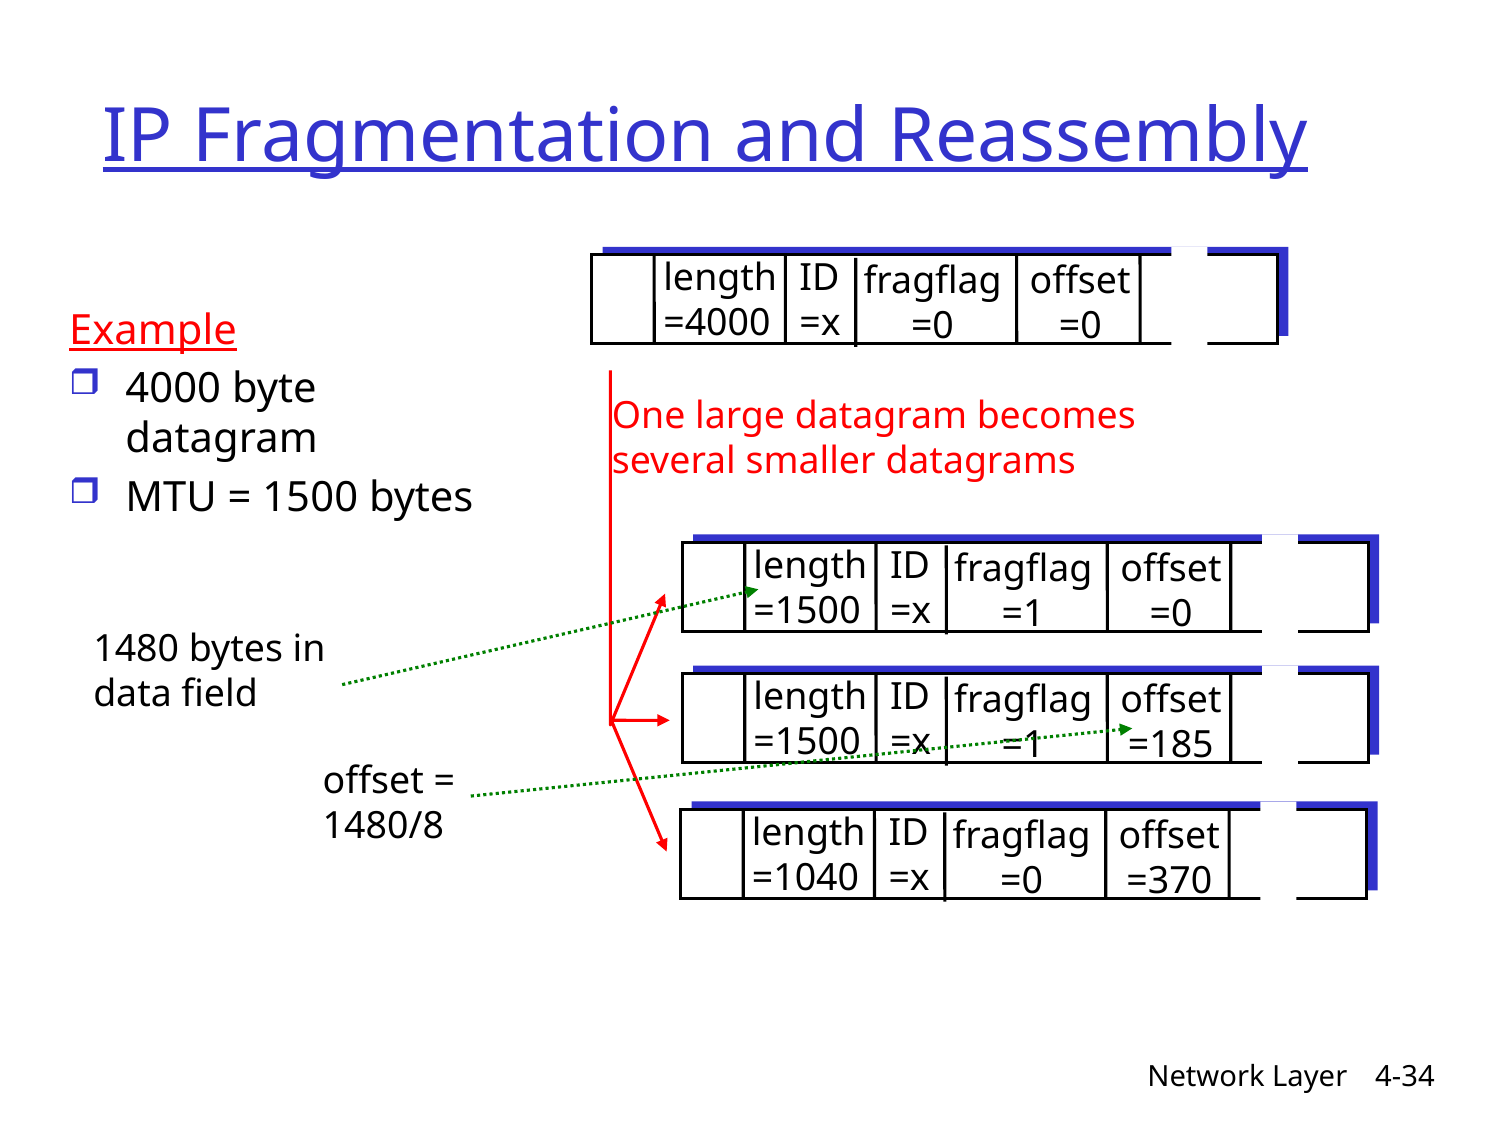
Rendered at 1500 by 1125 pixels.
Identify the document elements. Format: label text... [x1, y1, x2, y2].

footer Network Layer [887, 1049, 1338, 1125]
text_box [591, 245, 1380, 910]
slide_number 4-34 [1338, 1049, 1451, 1125]
text_box offset = 1480/8 [307, 749, 471, 854]
text_box Example 4000 byte datagram MTU = 1500 bytes [54, 295, 519, 571]
title IP Fragmentation and Reassembly [87, 37, 1363, 226]
text_box 1480 bytes in data field [78, 616, 351, 721]
